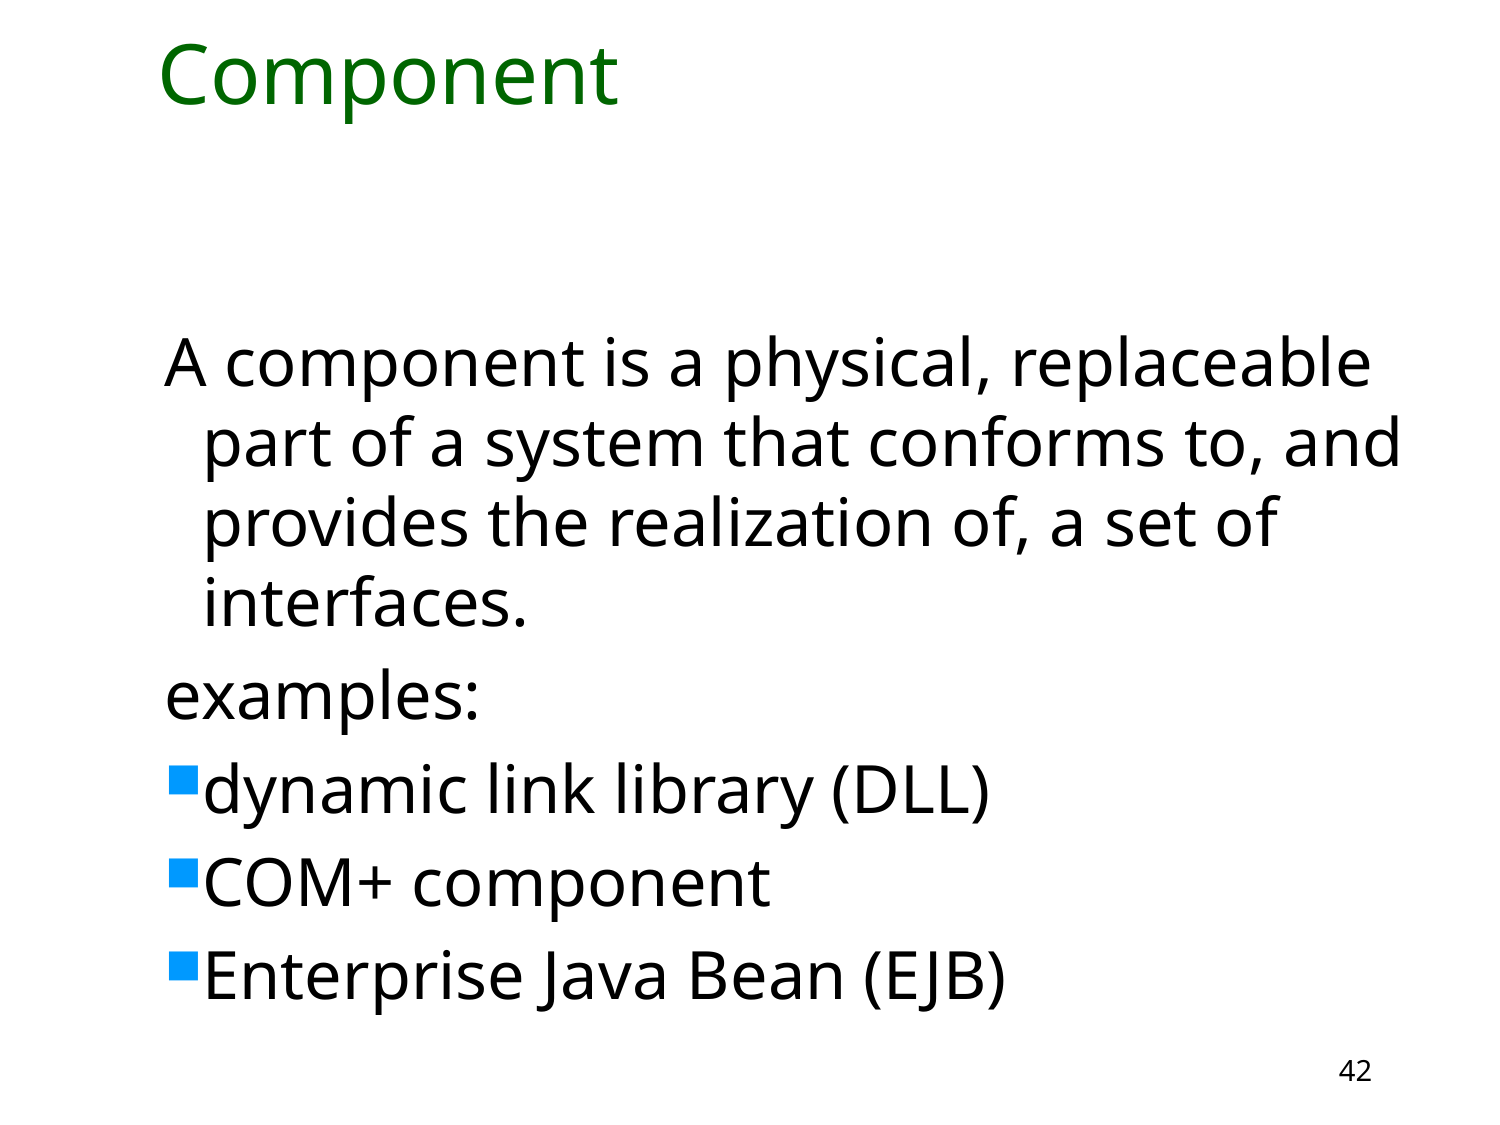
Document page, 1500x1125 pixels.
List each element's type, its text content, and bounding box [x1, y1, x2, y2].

slide_number 42 [1074, 1024, 1388, 1101]
title Component [142, 12, 1483, 129]
list A component is a physical, replaceable part of a system that conforms to, and provides the realization of, a set of interfaces. examples: dynamic link library (DLL) COM+ component Enterprise Java Bean (EJB) [149, 312, 1481, 1001]
